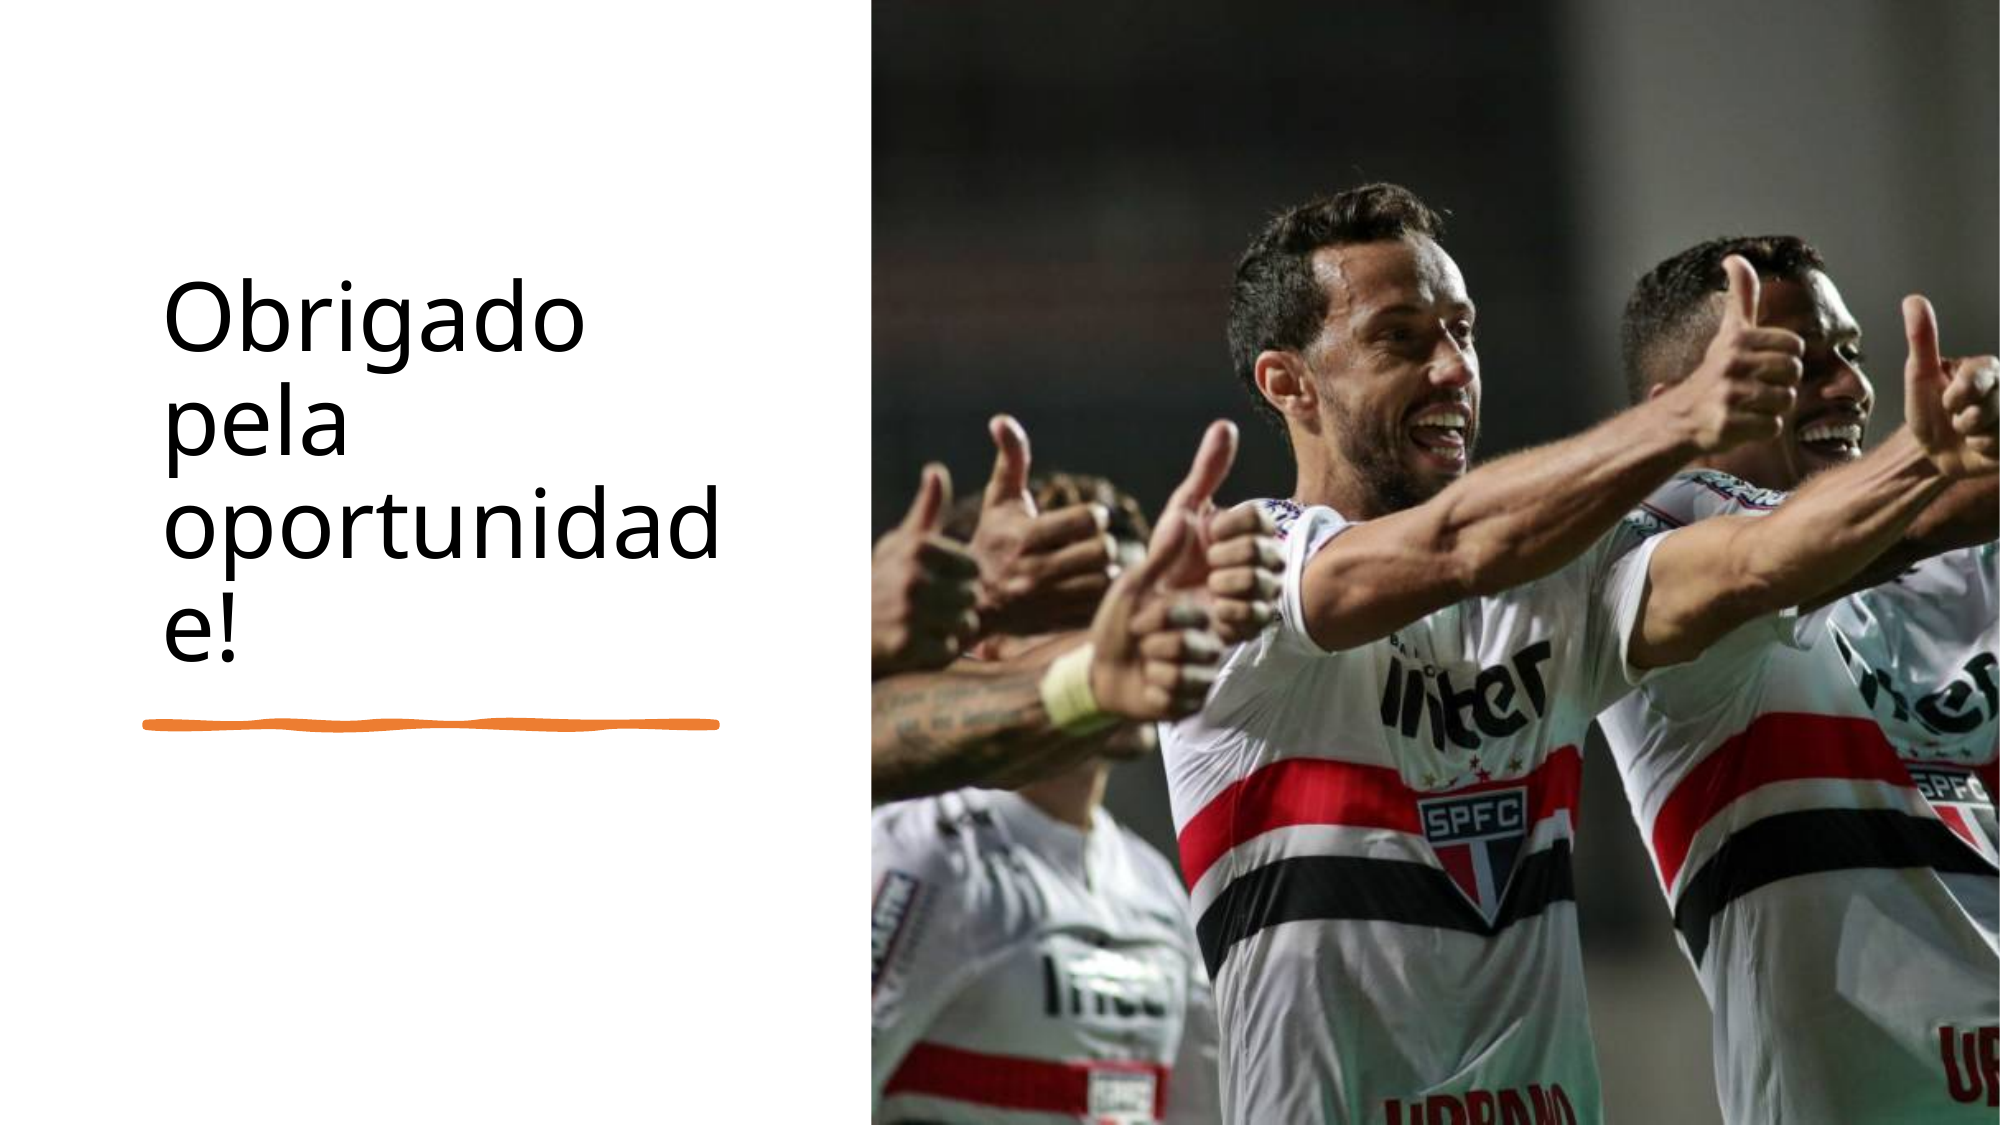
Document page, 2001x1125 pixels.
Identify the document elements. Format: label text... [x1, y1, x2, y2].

text_box [144, 720, 718, 730]
text_box [0, 0, 871, 1125]
title Obrigado pela oportunidade! [146, 104, 759, 690]
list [871, 0, 2000, 1125]
